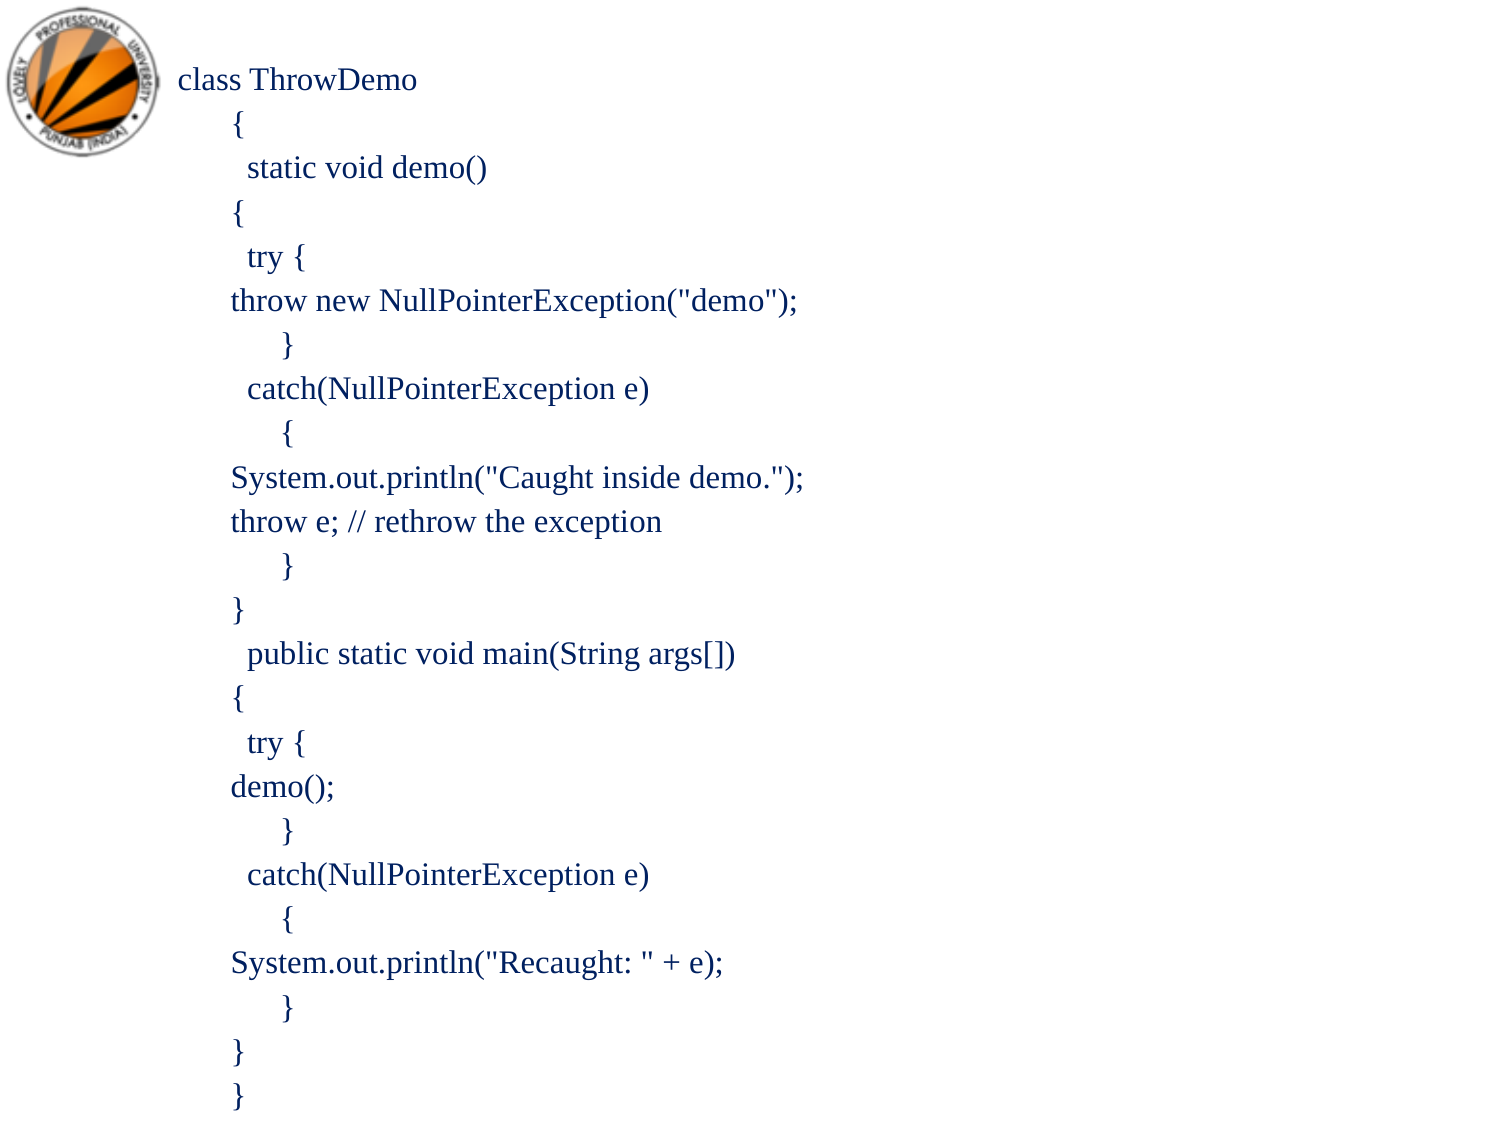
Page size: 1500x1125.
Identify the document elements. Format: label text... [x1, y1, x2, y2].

picture [0, 0, 163, 163]
list class ThrowDemo { static void demo() { try { throw new NullPointerException("demo"); } catch(NullPointerException e) { System.out.println("Caught inside demo."); throw e; // rethrow the exception } } public static void main(String args[]) { try { demo(); } catch(NullPointerException e) { System.out.println("Recaught: " + e); } } } [162, 50, 1463, 1125]
